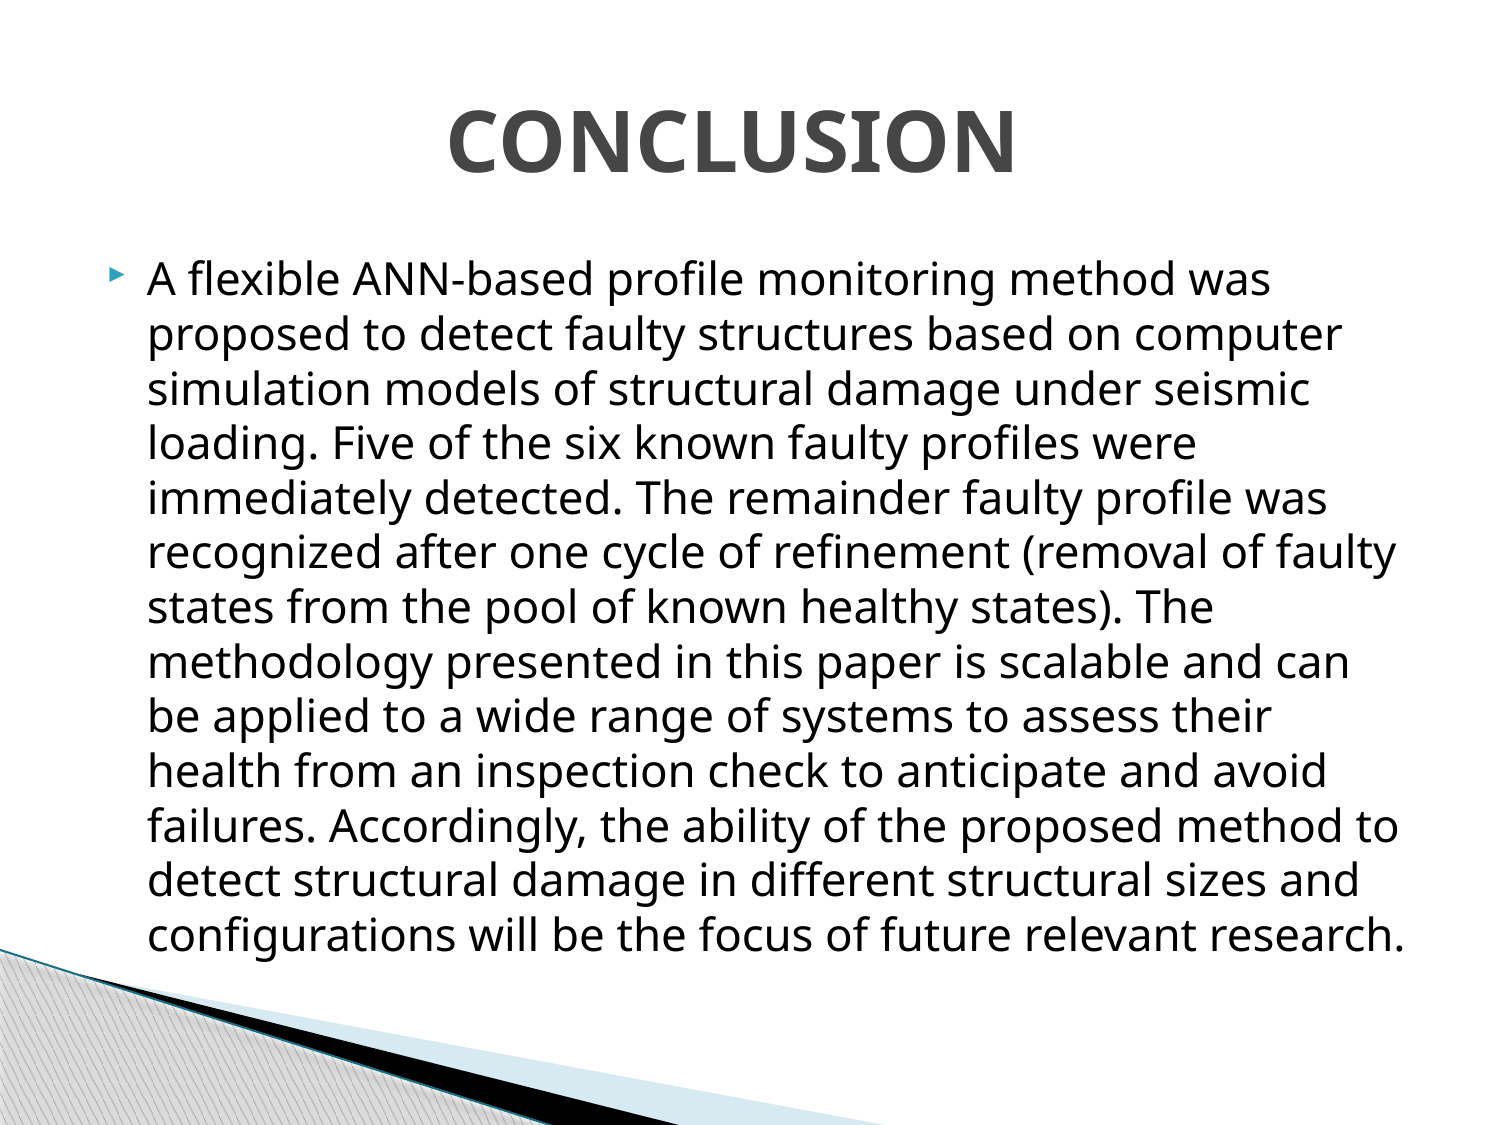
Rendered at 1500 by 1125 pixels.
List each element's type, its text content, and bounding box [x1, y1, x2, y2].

list A flexible ANN-based profile monitoring method was proposed to detect faulty structures based on computer simulation models of structural damage under seismic loading. Five of the six known faulty profiles were immediately detected. The remainder faulty profile was recognized after one cycle of refinement (removal of faulty states from the pool of known healthy states). The methodology presented in this paper is scalable and can be applied to a wide range of systems to assess their health from an inspection check to anticipate and avoid failures. Accordingly, the ability of the proposed method to detect structural damage in different structural sizes and configurations will be the focus of future relevant research. [75, 243, 1425, 986]
title CONCLUSION [75, 45, 1425, 233]
